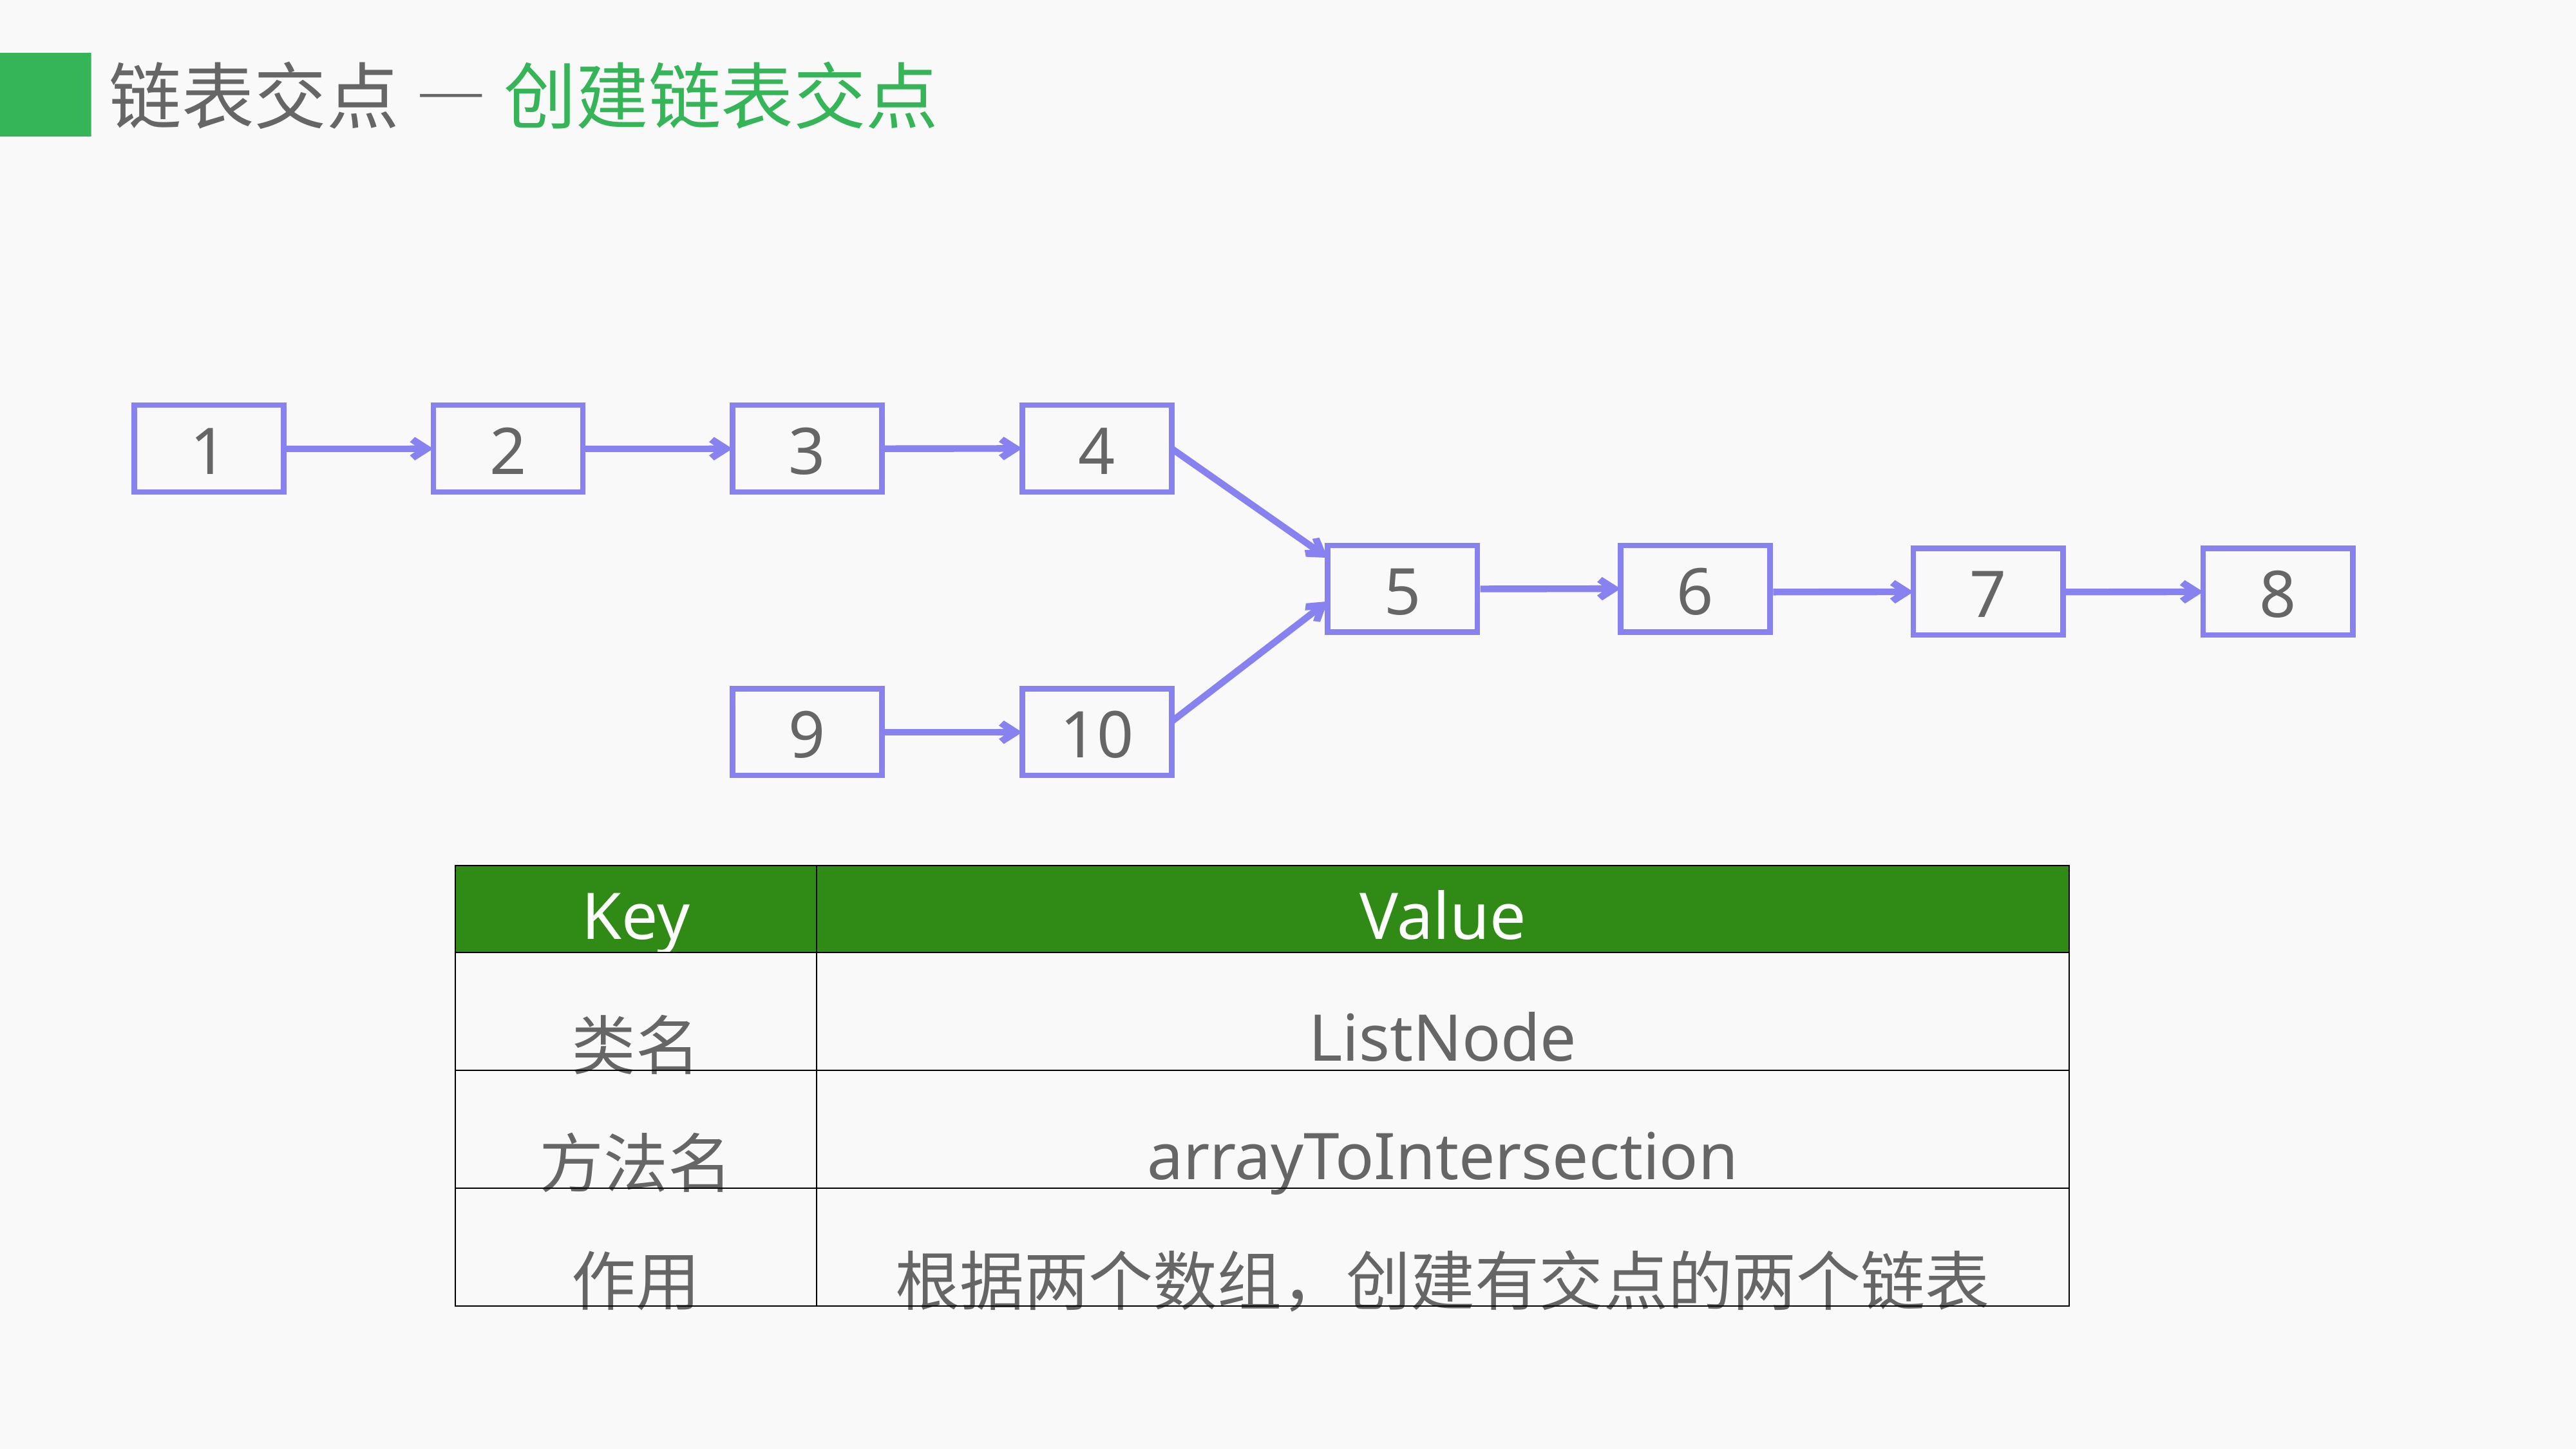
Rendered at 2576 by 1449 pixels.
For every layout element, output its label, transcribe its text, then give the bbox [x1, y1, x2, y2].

subtitle [115, 295, 2461, 1382]
table_cell 作用 [456, 1189, 816, 1305]
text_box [134, 404, 2353, 776]
table_cell ListNode [817, 953, 2069, 1070]
picture [0, 53, 91, 137]
table_cell 根据两个数组，创建有交点的两个链表 [817, 1189, 2069, 1305]
title 链表交点 — 创建链表交点 [108, 44, 2540, 144]
table_header Value [817, 866, 2069, 952]
table_header Key [456, 866, 816, 952]
table_cell 类名 [456, 953, 816, 1070]
table_cell arrayToIntersection [817, 1071, 2069, 1188]
table_cell 方法名 [456, 1071, 816, 1188]
